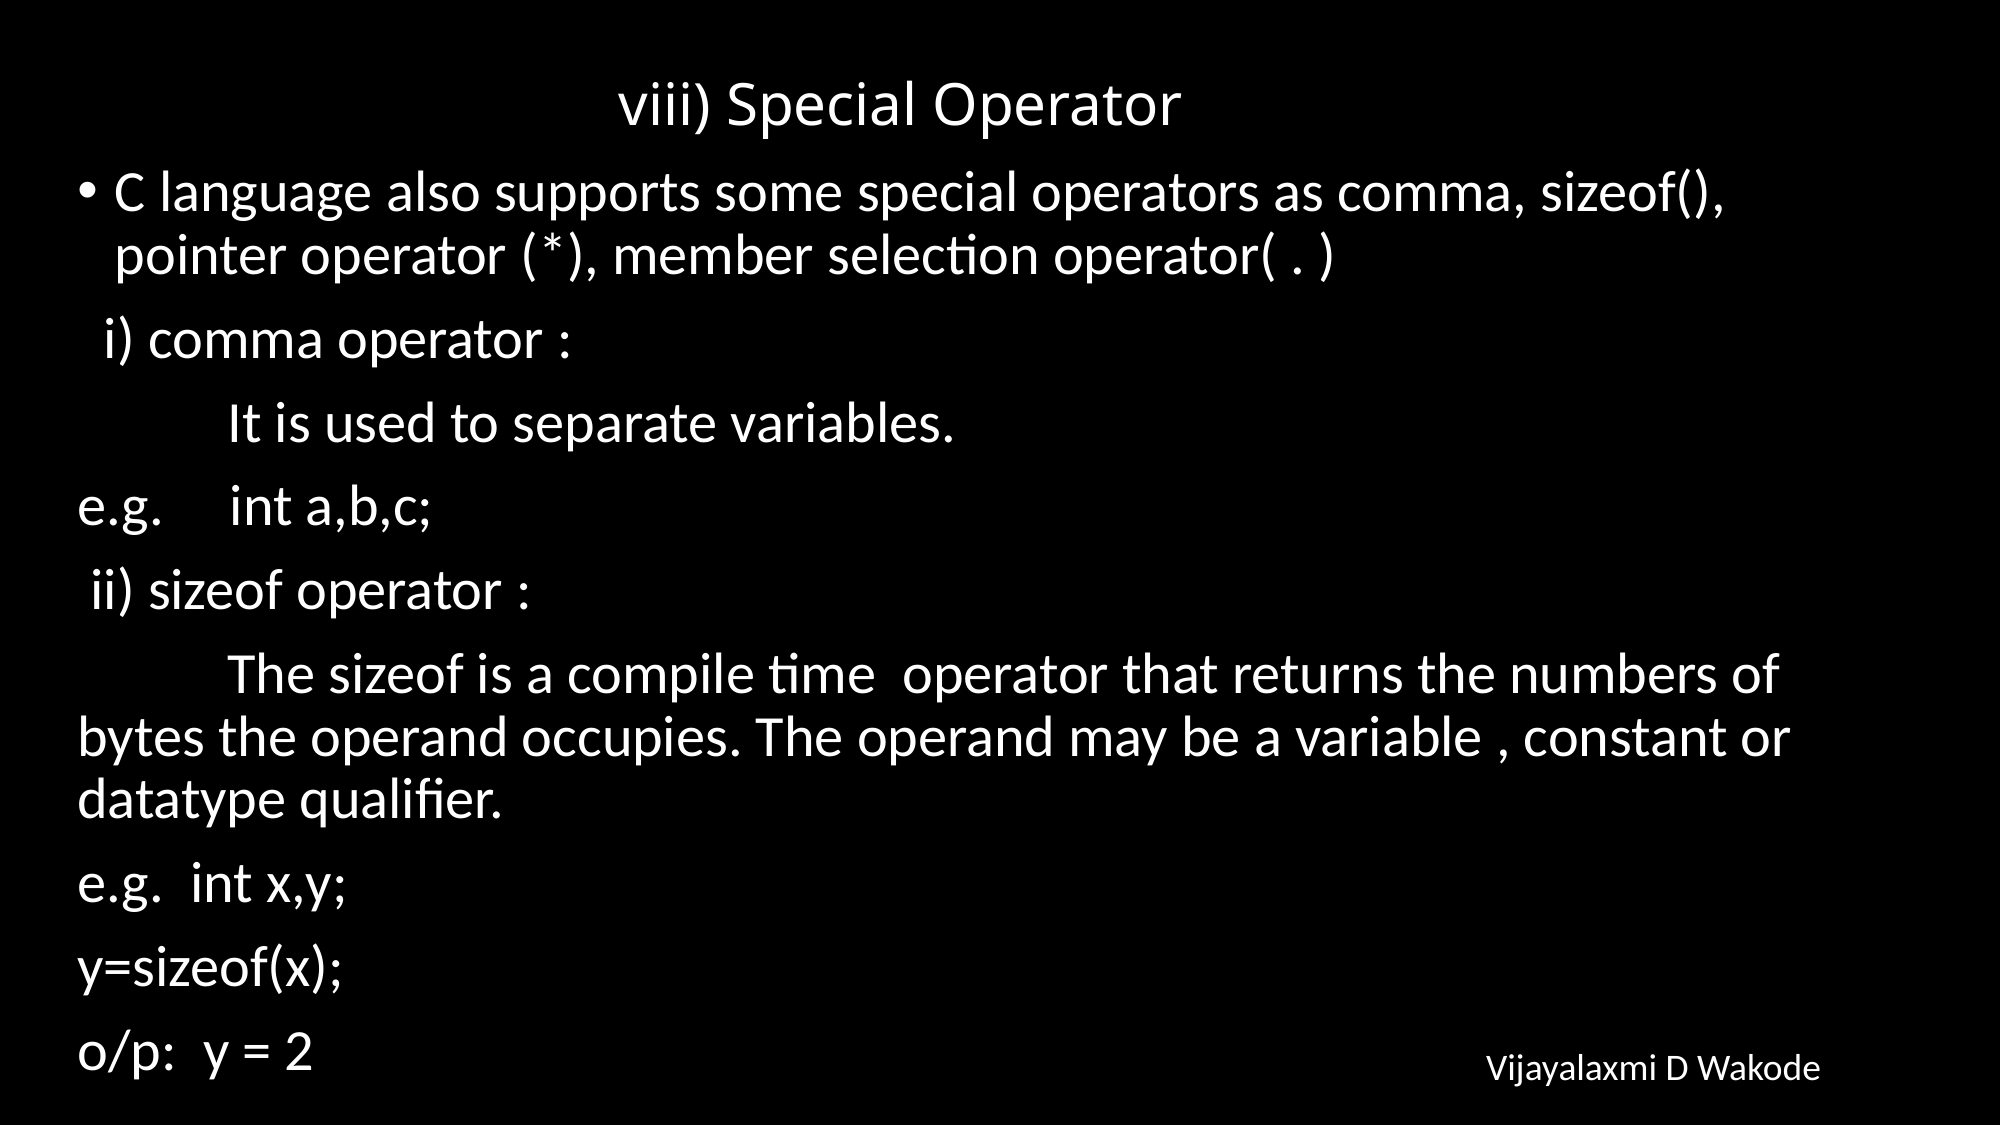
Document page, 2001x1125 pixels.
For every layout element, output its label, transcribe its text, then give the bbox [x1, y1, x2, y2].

footer Vijayalaxmi D Wakode [1444, 1035, 1863, 1096]
title viii) Special Operator [62, 59, 1863, 154]
list C language also supports some special operators as comma, sizeof(), pointer operator (*), member selection operator( . ) i) comma operator : It is used to separate variables. e.g. int a,b,c; ii) sizeof operator : The sizeof is a compile time operator that returns the numbers of bytes the operand occupies. The operand may be a variable , constant or datatype qualifier. e.g. int x,y; y=sizeof(x); o/p: y = 2 [62, 154, 1863, 1094]
